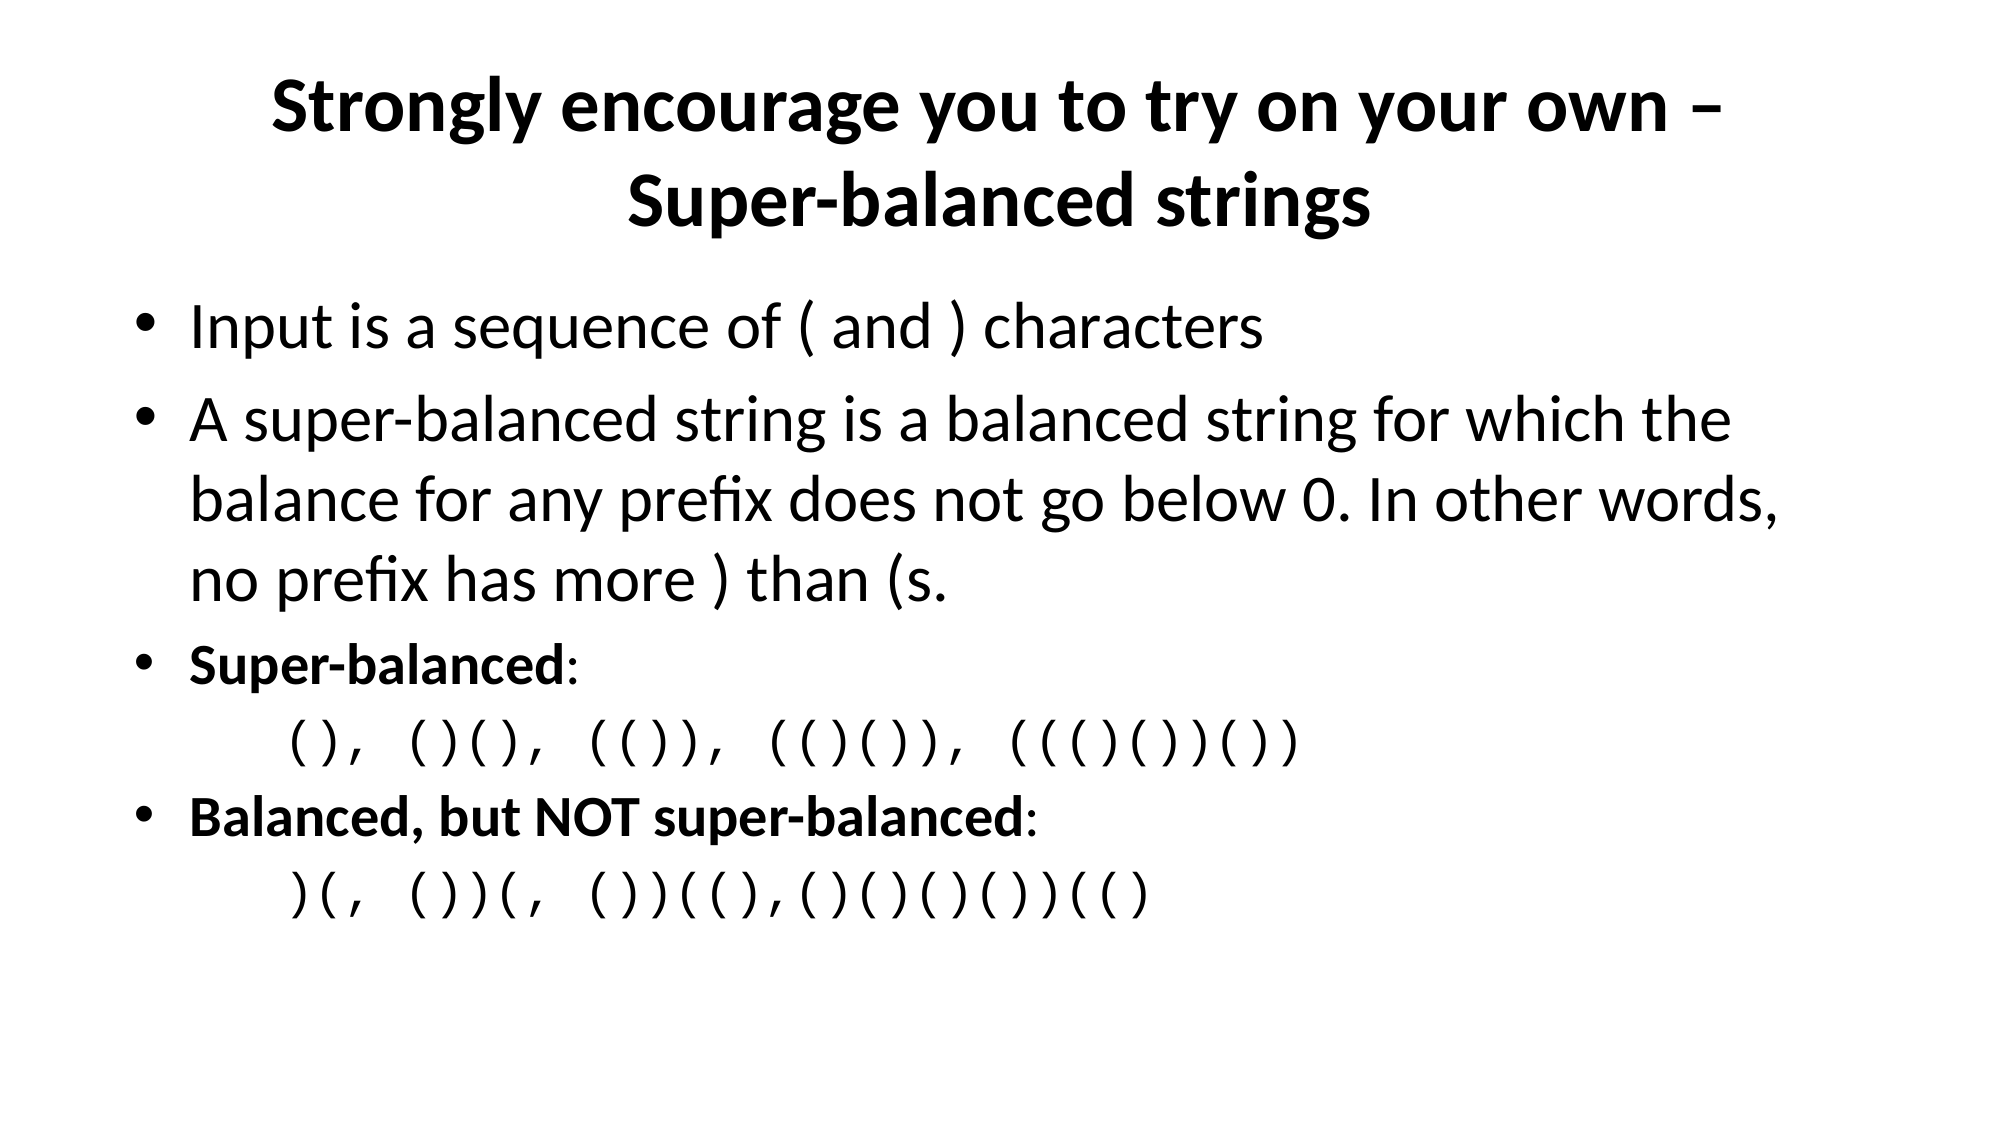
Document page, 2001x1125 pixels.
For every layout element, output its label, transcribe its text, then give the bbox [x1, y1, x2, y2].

list Input is a sequence of ( and ) characters A super-balanced string is a balanced string for which the balance for any prefix does not go below 0. In other words, no prefix has more ) than (s. Super-balanced: (), ()(), (()), (()()), ((()())()) Balanced, but NOT super-balanced: )(, ())(, ())((),()()()())(() [118, 274, 1882, 1080]
title Strongly encourage you to try on your own – Super-balanced strings [62, 45, 1938, 250]
